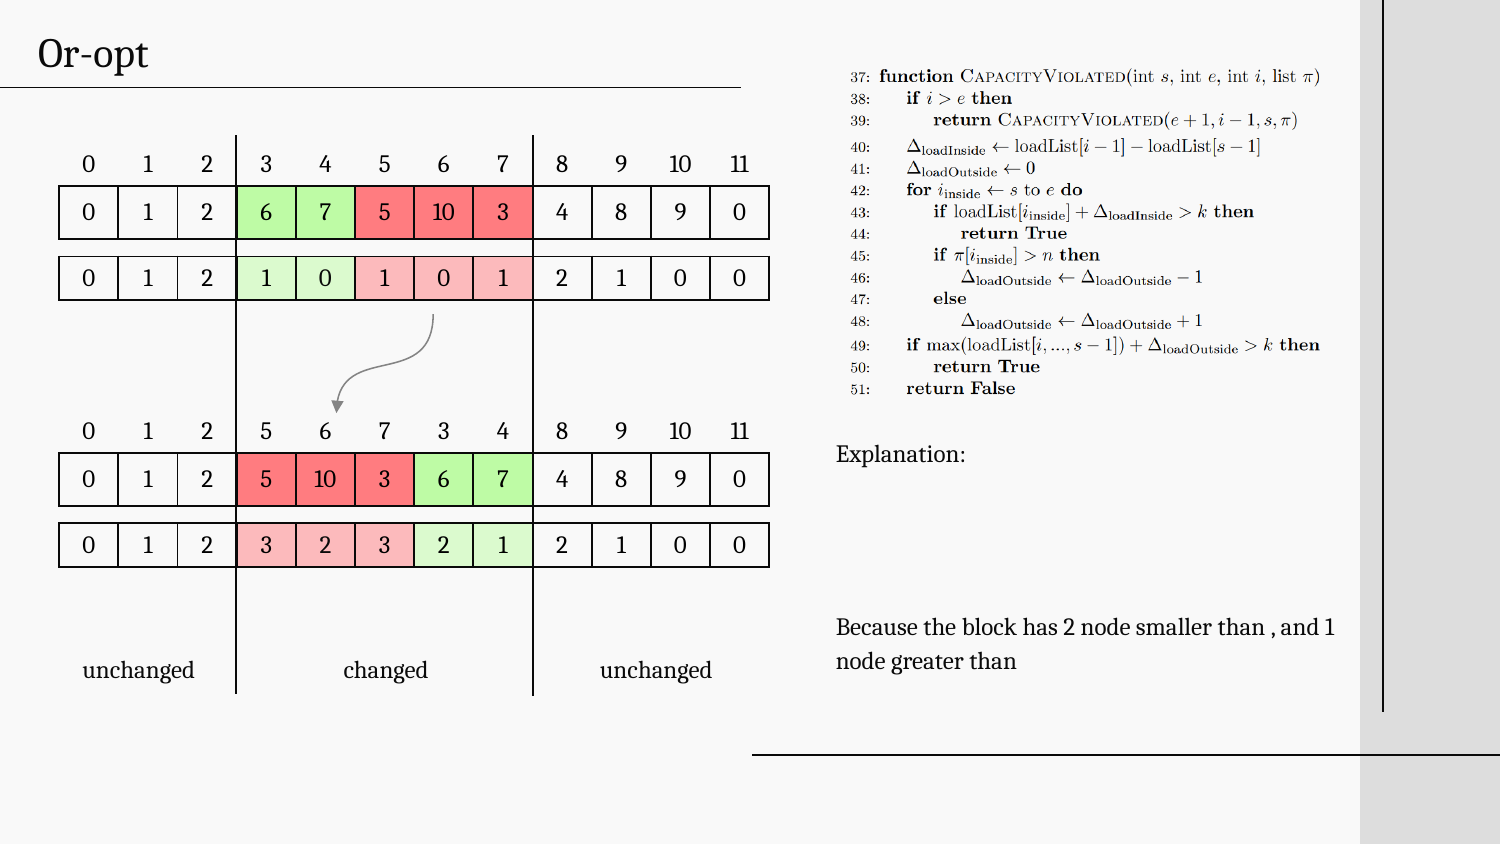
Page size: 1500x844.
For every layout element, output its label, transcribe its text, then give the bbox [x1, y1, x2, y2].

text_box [335, 314, 435, 413]
text_box unchanged [67, 634, 217, 711]
picture [848, 66, 1327, 399]
text_box unchanged [584, 634, 734, 711]
title Or-opt [23, 10, 578, 120]
text_box changed [311, 633, 461, 711]
